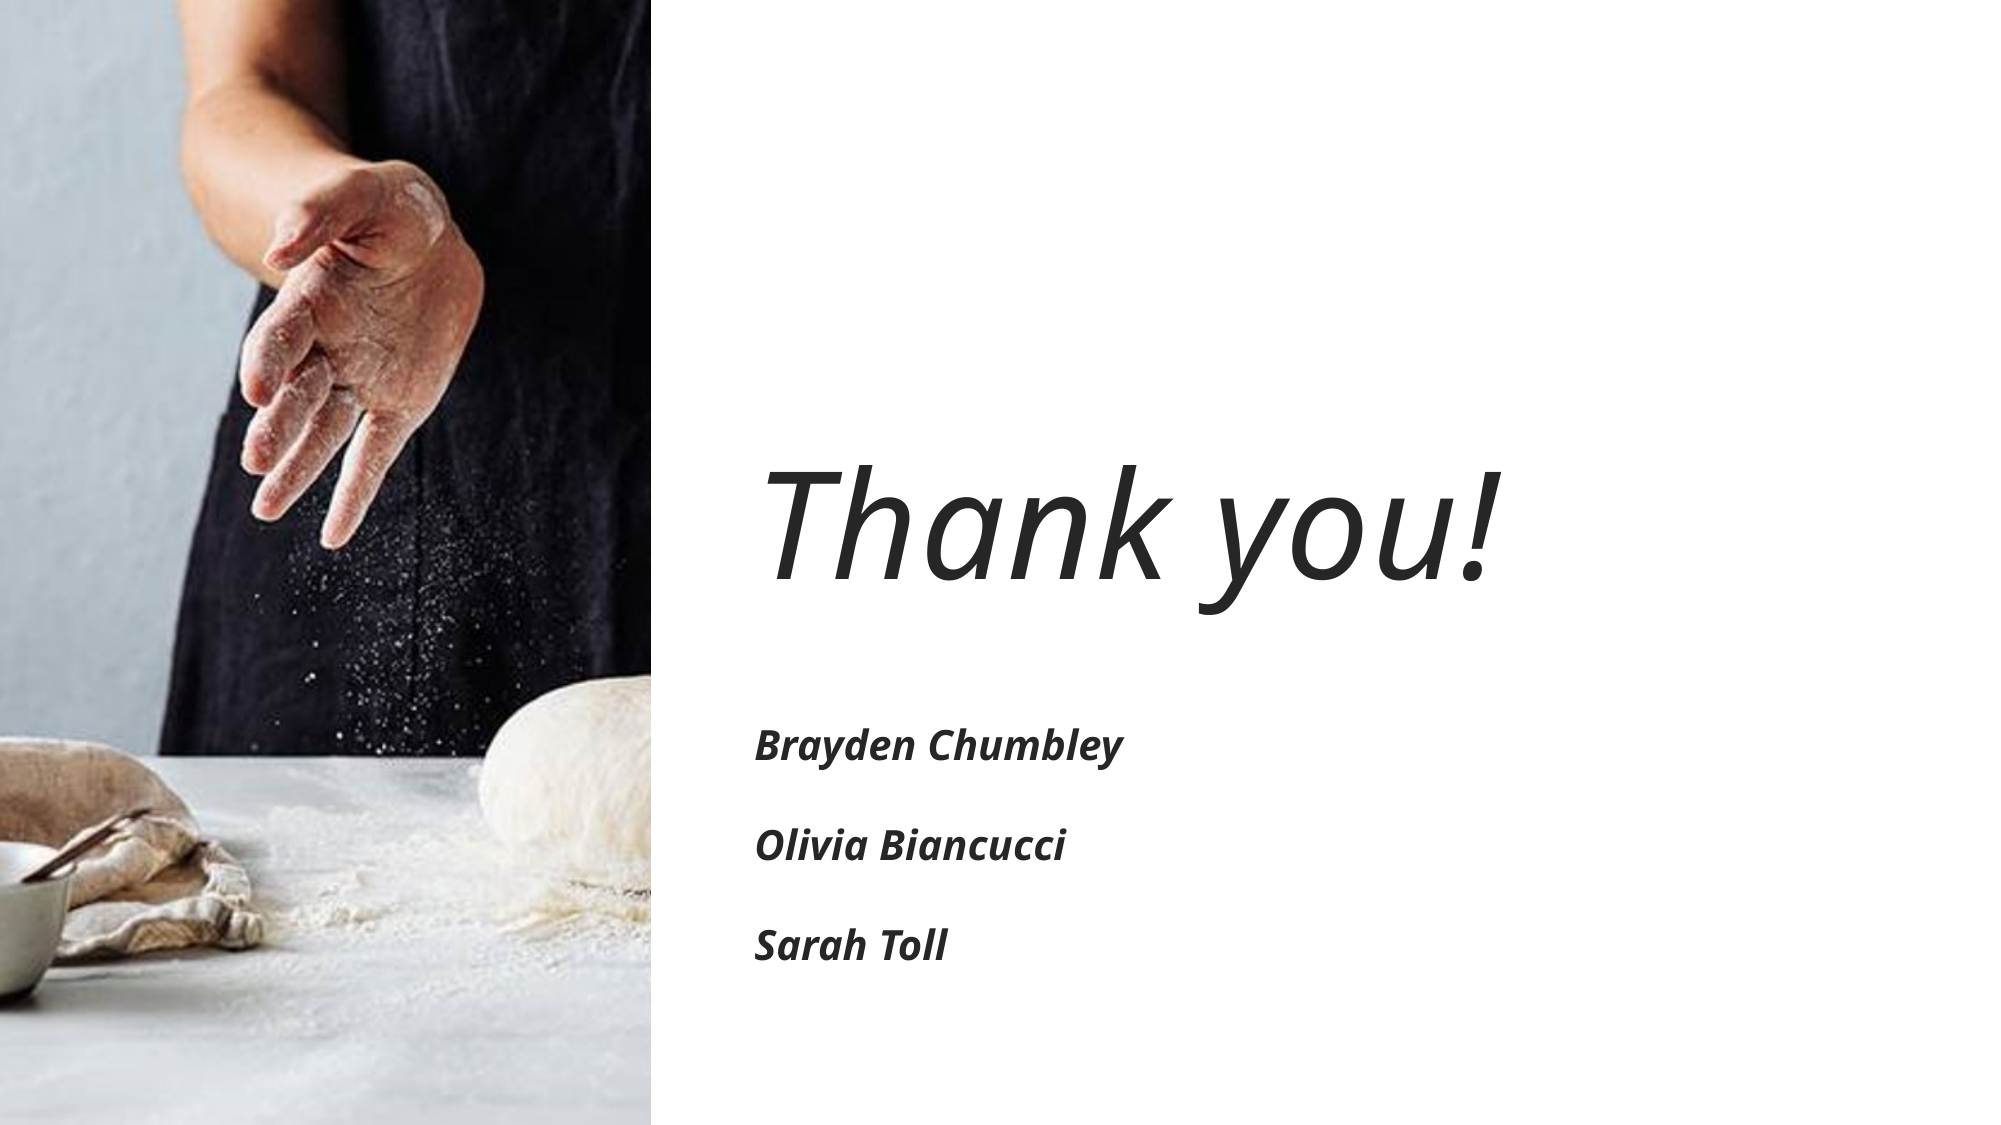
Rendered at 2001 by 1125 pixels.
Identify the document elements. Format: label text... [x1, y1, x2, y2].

subtitle Brayden Chumbley Olivia Biancucci Sarah Toll [739, 675, 1926, 1050]
picture [0, 0, 651, 1125]
title Thank you! [739, 450, 1926, 660]
